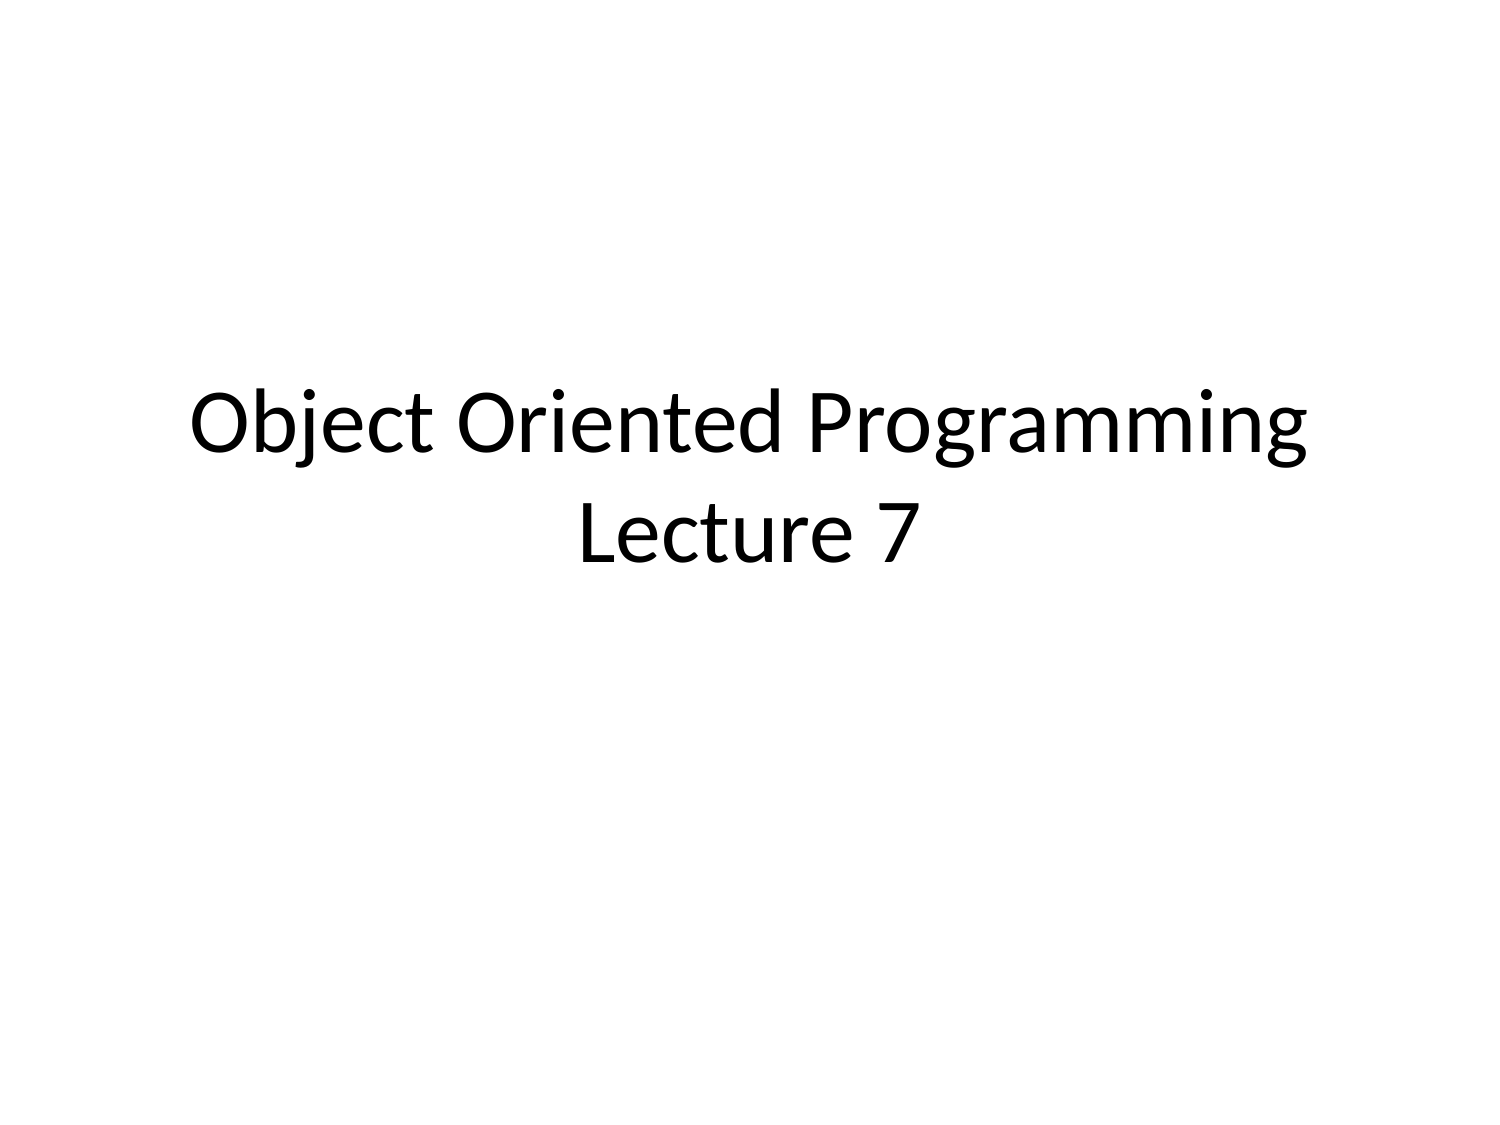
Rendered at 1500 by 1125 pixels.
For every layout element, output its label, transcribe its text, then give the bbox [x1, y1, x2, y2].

title Object Oriented Programming Lecture 7 [112, 350, 1388, 592]
